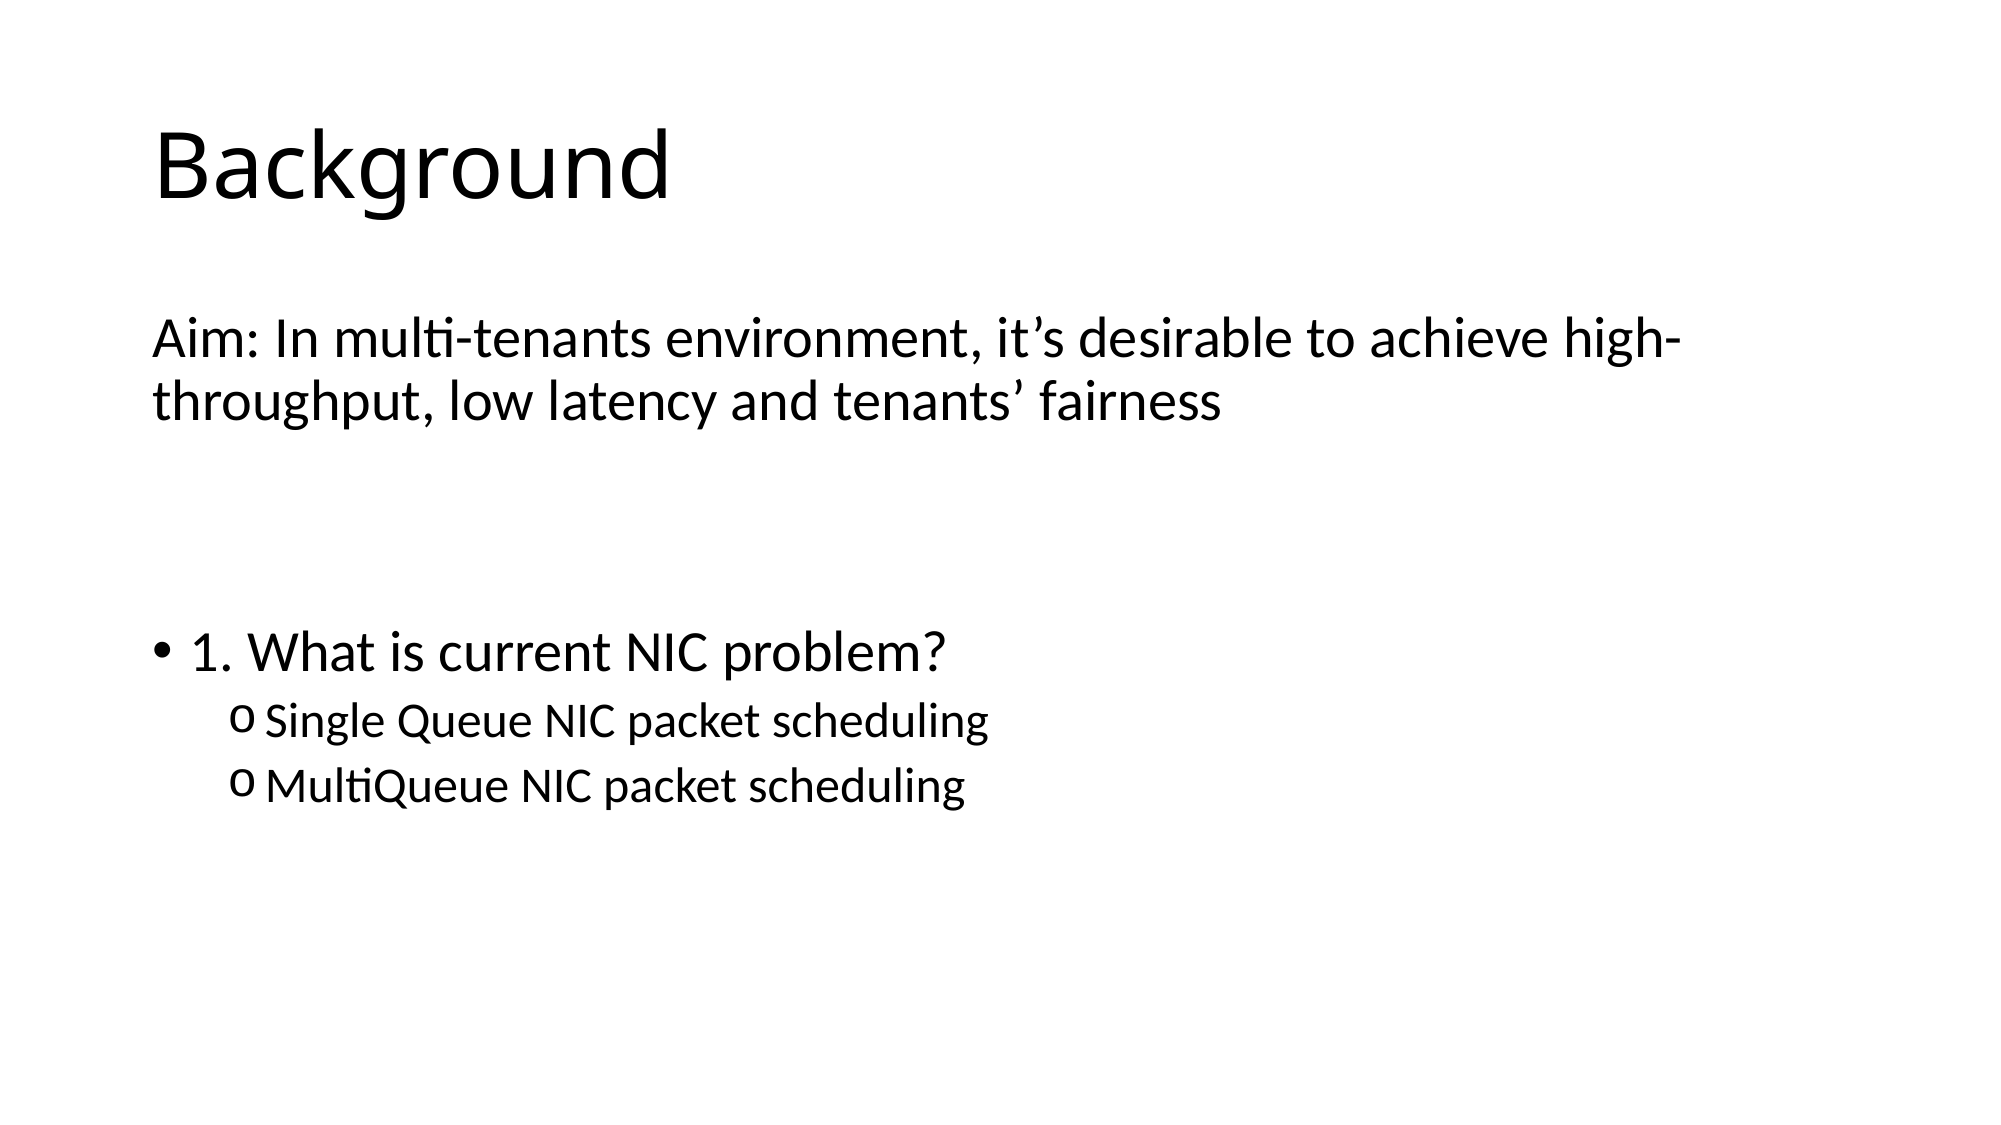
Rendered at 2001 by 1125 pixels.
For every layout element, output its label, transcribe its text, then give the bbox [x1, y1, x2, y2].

title Background [137, 59, 1863, 278]
list Aim: In multi-tenants environment, it’s desirable to achieve high-throughput, low latency and tenants’ fairness 1. What is current NIC problem? Single Queue NIC packet scheduling MultiQueue NIC packet scheduling [137, 299, 1863, 1014]
